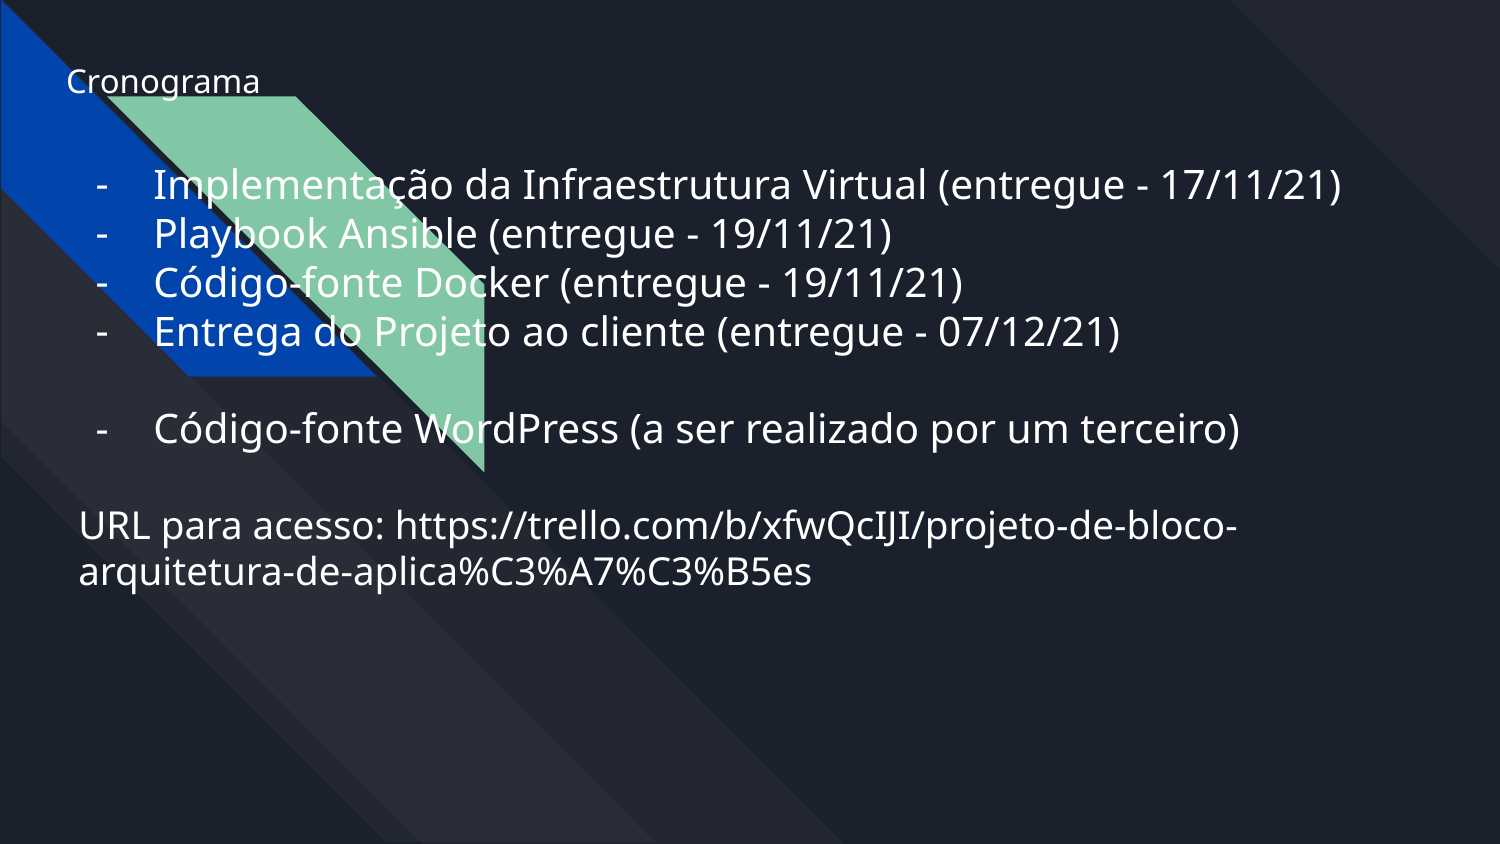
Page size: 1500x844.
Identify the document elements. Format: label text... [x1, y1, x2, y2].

subtitle Implementação da Infraestrutura Virtual (entregue - 17/11/21) Playbook Ansible (entregue - 19/11/21) Código-fonte Docker (entregue - 19/11/21) Entrega do Projeto ao cliente (entregue - 07/12/21) Código-fonte WordPress (a ser realizado por um terceiro) URL para acesso: https://trello.com/b/xfwQcIJI/projeto-de-bloco-arquitetura-de-aplica%C3%A7%C3%B5es [63, 143, 1381, 654]
title Cronograma [51, 45, 1230, 116]
